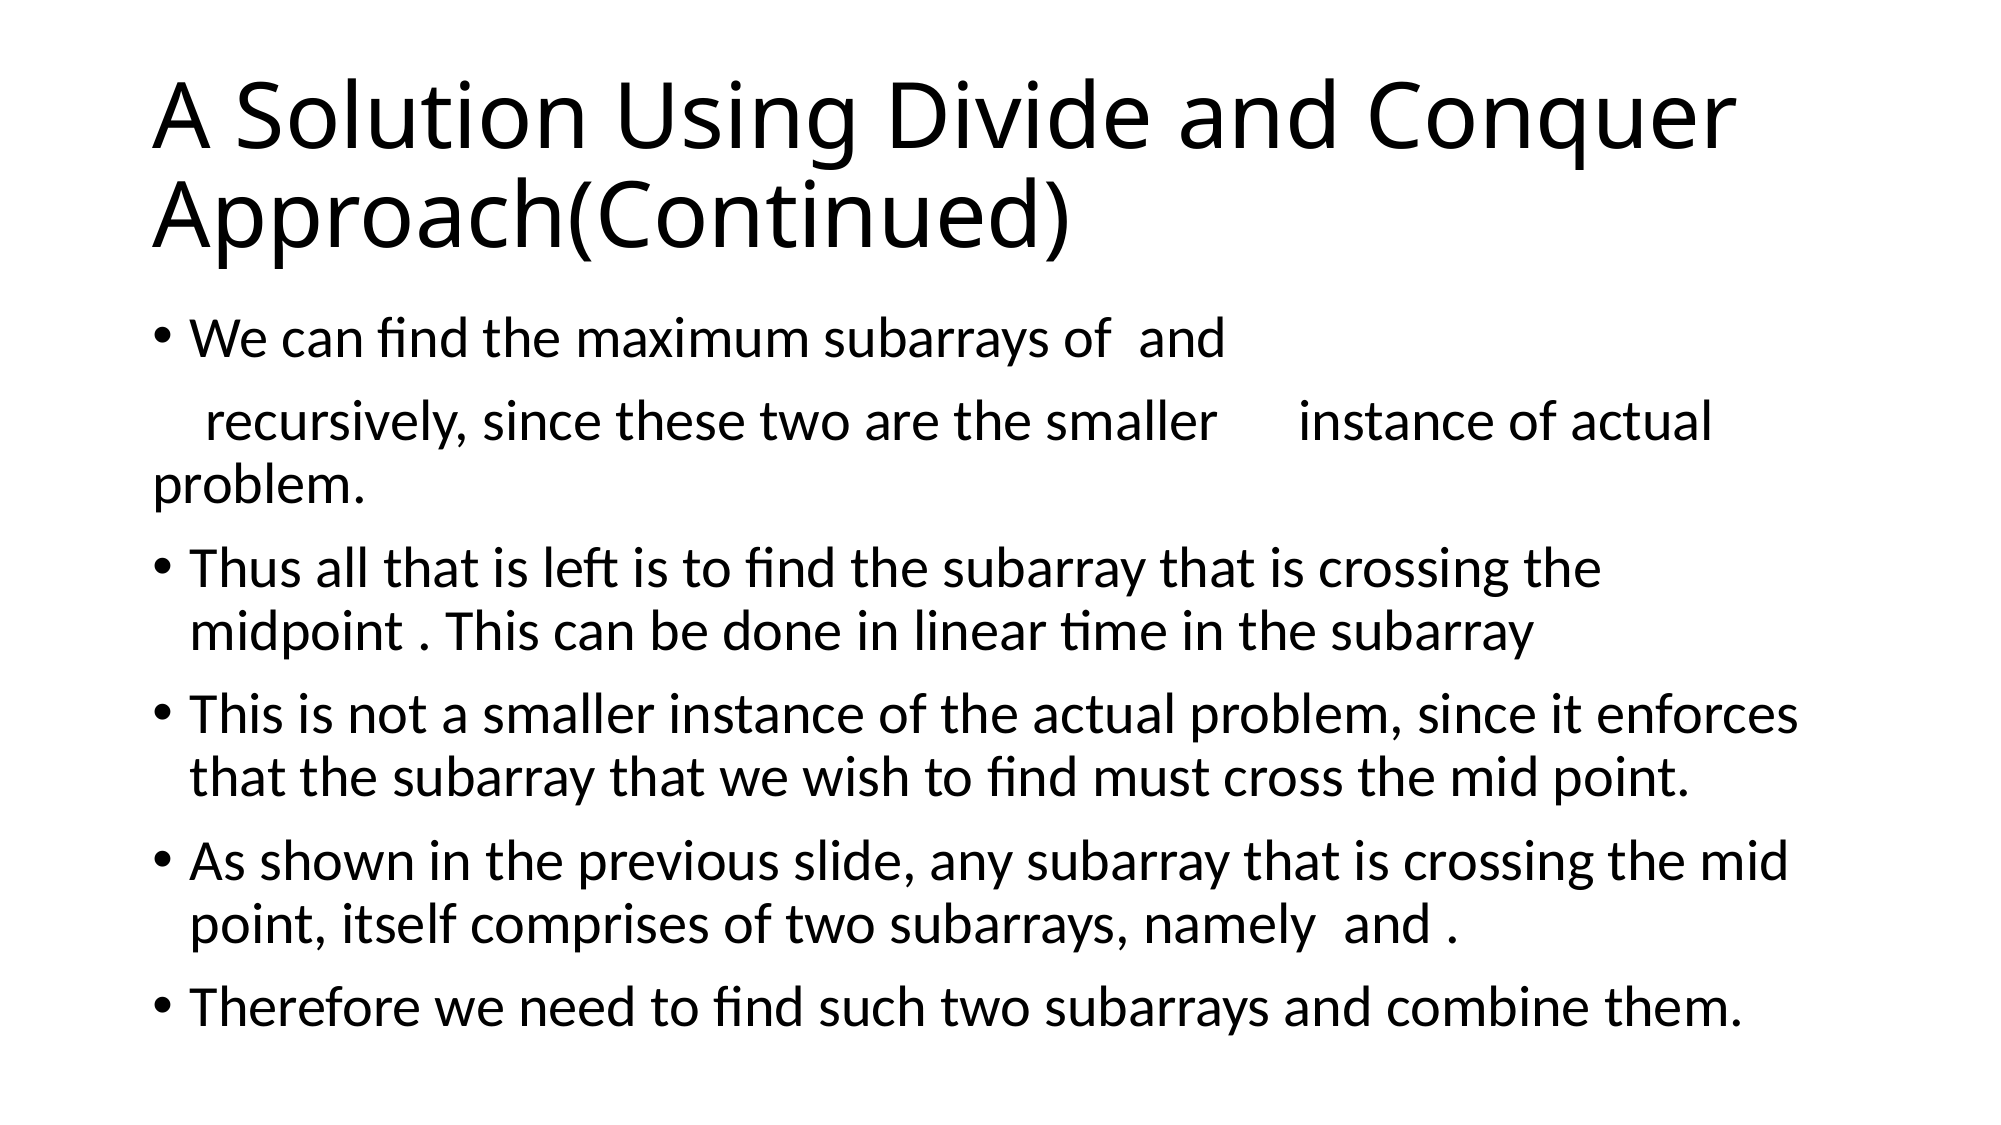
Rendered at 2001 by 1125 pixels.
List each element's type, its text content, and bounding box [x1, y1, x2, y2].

title A Solution Using Divide and Conquer Approach(Continued) [137, 59, 1863, 278]
